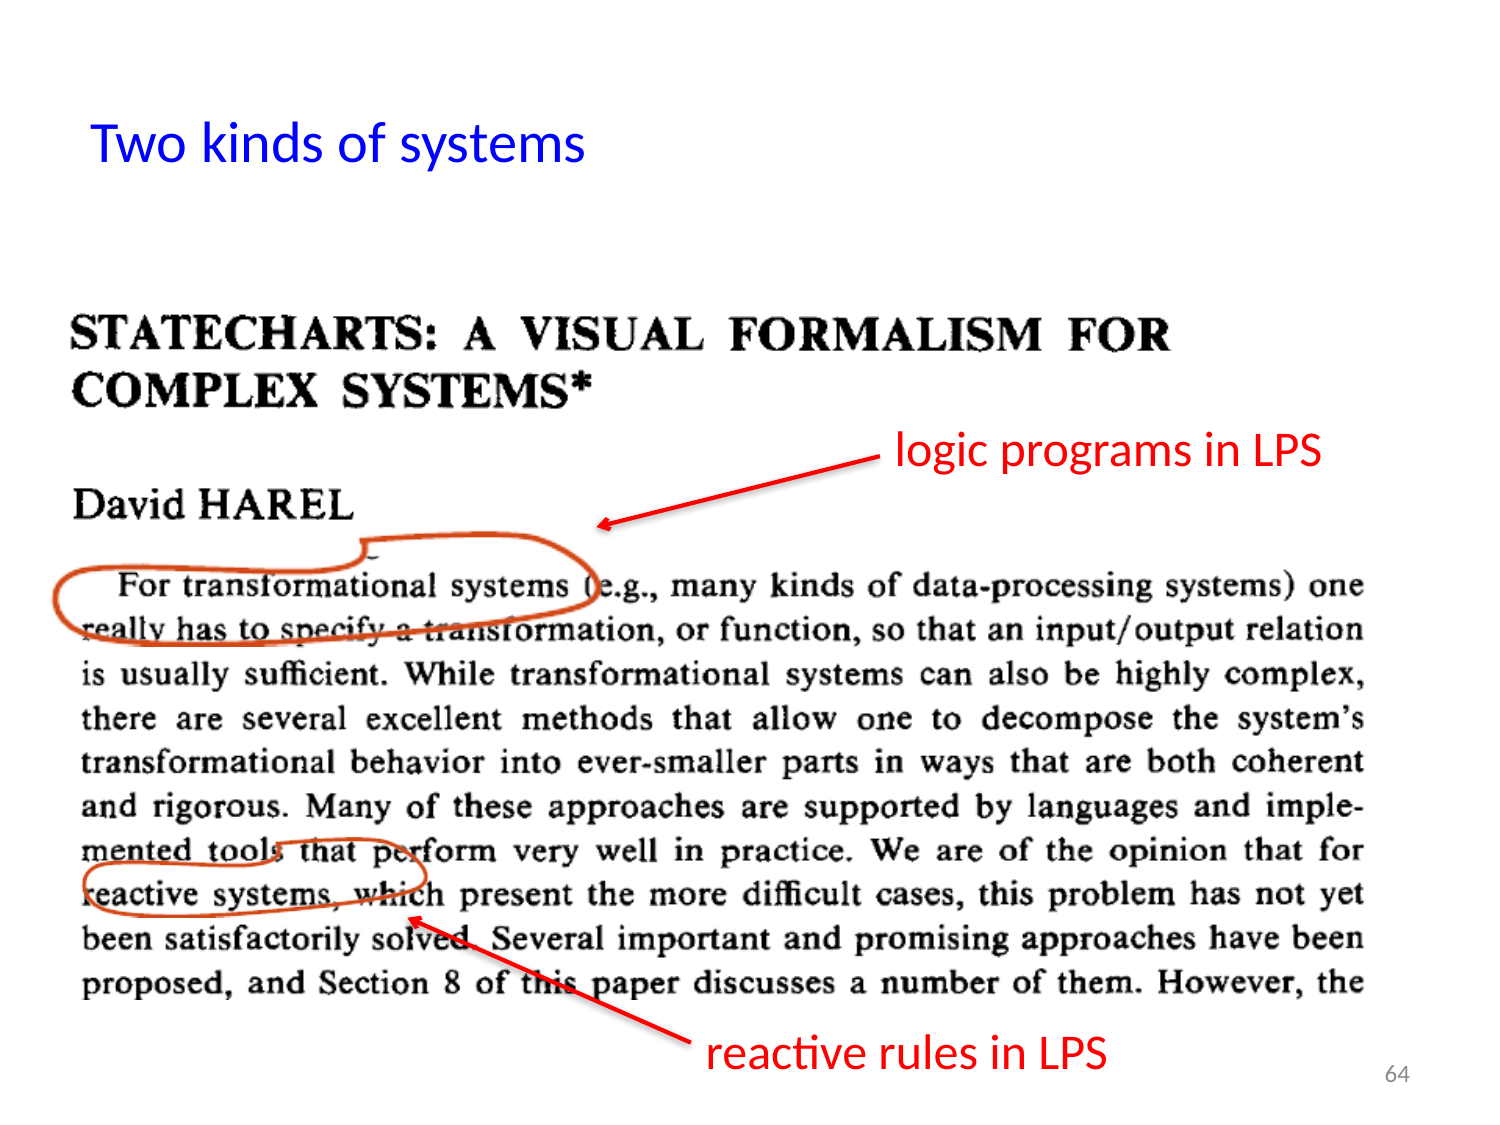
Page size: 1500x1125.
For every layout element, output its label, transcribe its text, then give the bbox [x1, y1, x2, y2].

text_box reactive rules in LPS [690, 1012, 1128, 1088]
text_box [407, 917, 692, 1043]
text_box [596, 455, 881, 528]
title Two kinds of systems [75, 45, 1425, 233]
slide_number 64 [1074, 1042, 1425, 1103]
picture [41, 526, 624, 647]
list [41, 290, 1392, 1000]
picture [74, 833, 442, 918]
